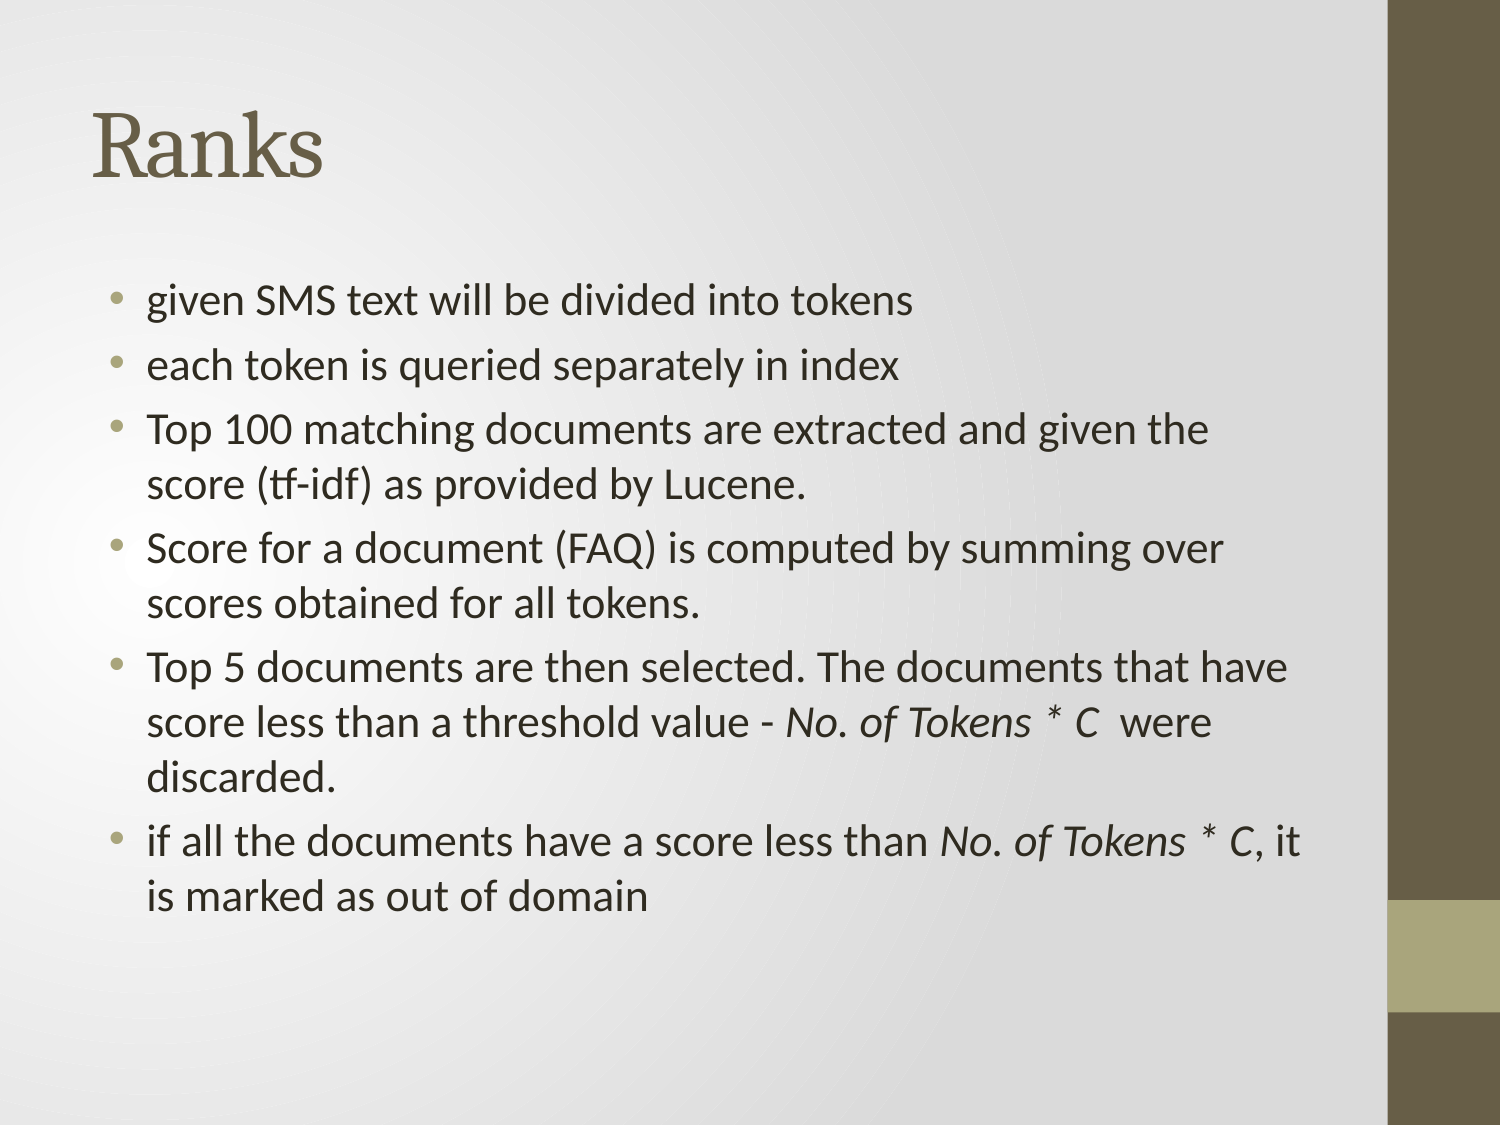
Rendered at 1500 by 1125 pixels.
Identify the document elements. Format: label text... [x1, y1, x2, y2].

list given SMS text will be divided into tokens each token is queried separately in index Top 100 matching documents are extracted and given the score (tf-idf) as provided by Lucene. Score for a document (FAQ) is computed by summing over scores obtained for all tokens. Top 5 documents are then selected. The documents that have score less than a threshold value - No. of Tokens * C were discarded. if all the documents have a score less than No. of Tokens * C, it is marked as out of domain [75, 262, 1325, 1050]
title Ranks [75, 45, 1325, 233]
